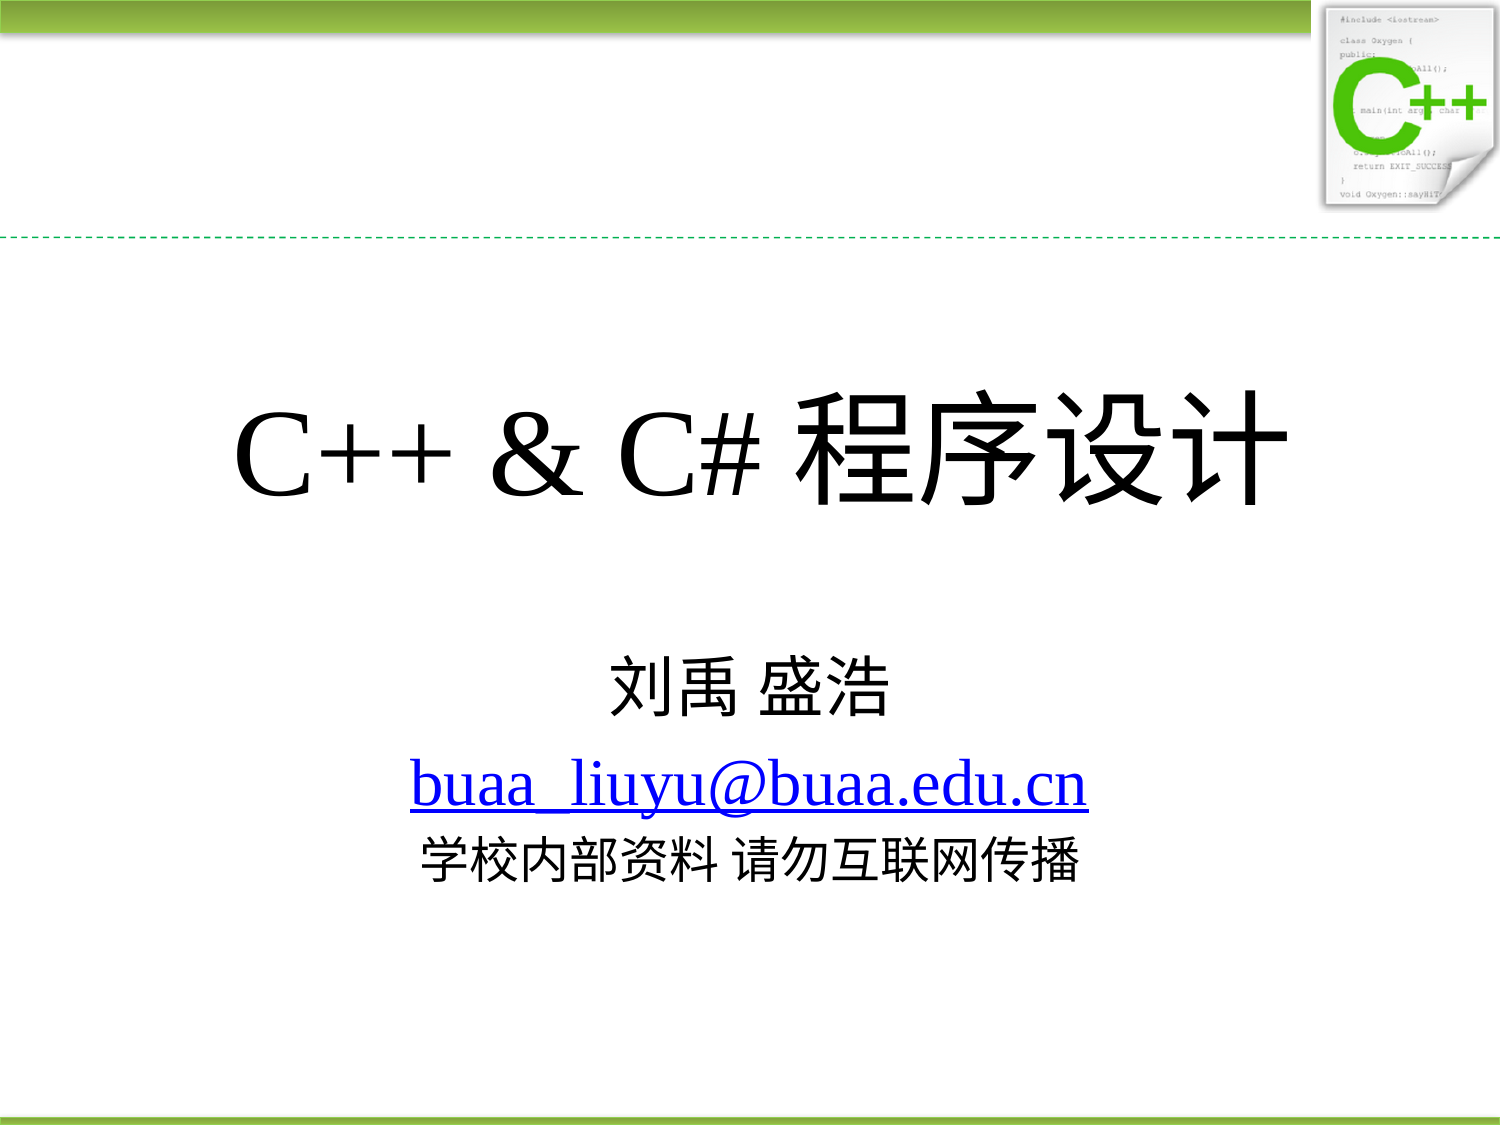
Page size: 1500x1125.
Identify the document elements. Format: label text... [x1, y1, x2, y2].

title C++ & C#程序设计 [124, 324, 1401, 567]
subtitle 刘禹 盛浩 buaa_liuyu@buaa.edu.cn 学校内部资料 请勿互联网传播 [224, 637, 1276, 926]
picture [1311, 0, 1500, 213]
